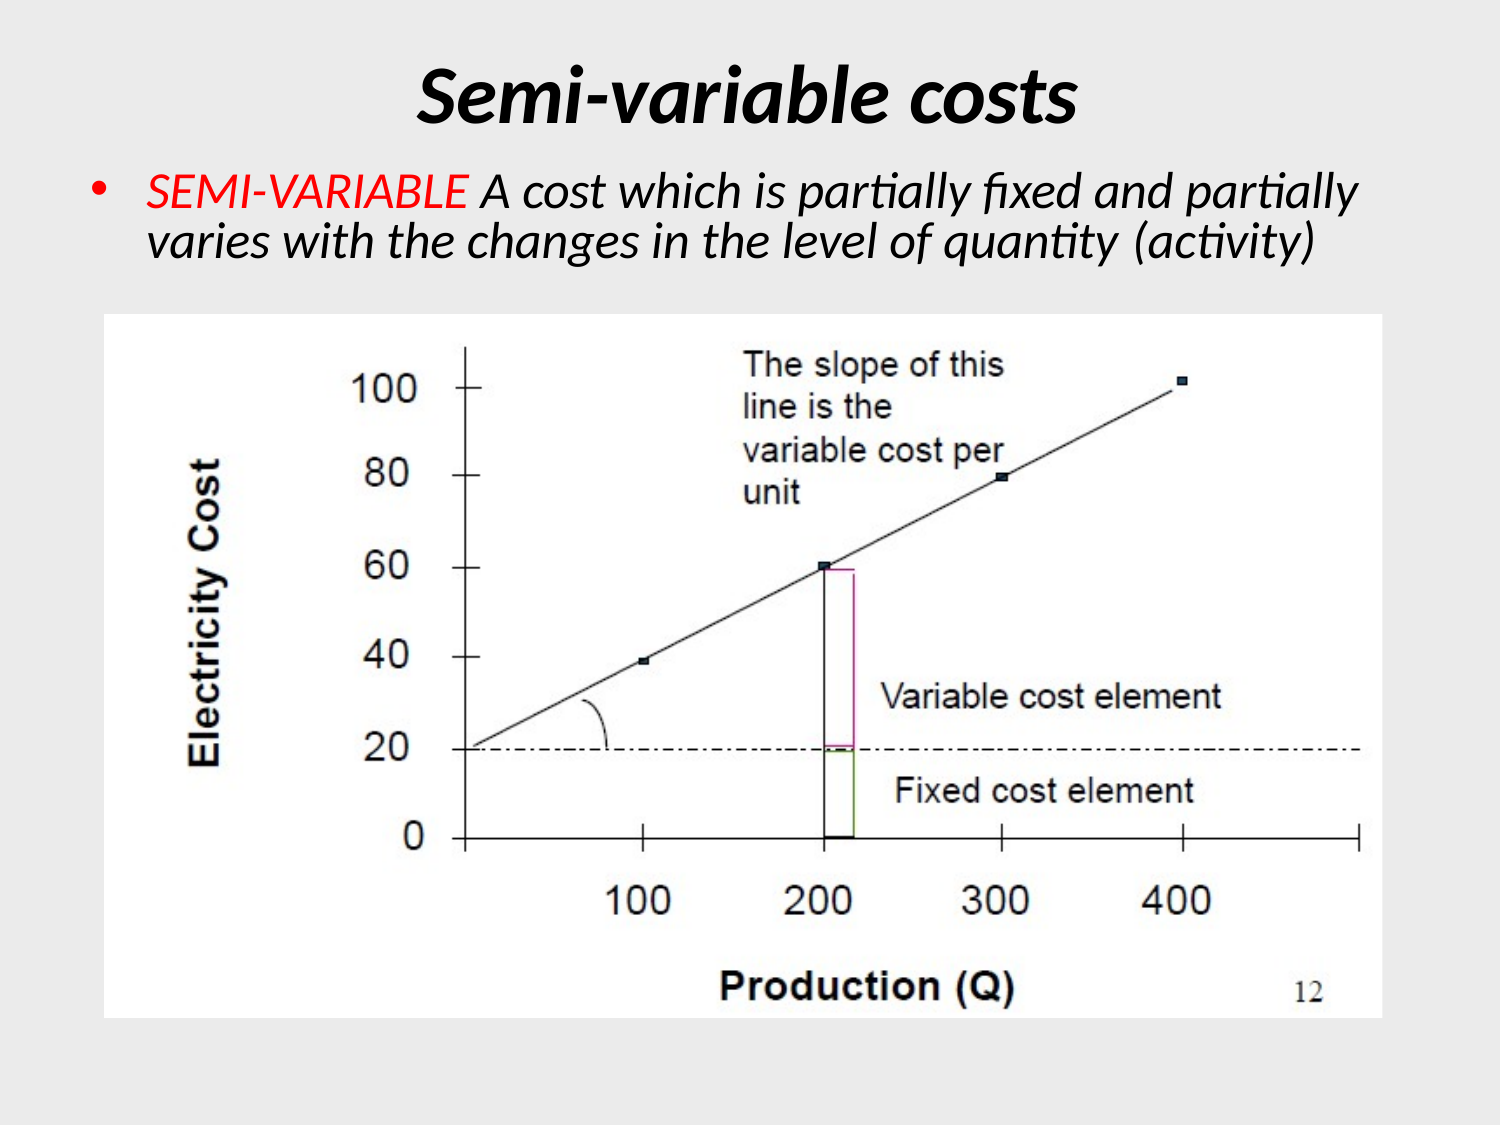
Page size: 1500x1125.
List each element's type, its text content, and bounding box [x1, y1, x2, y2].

text_box [104, 314, 1383, 1018]
text_box SEMI-VARIABLE A cost which is partially fixed and partially varies with the changes in the level of quantity (activity) [87, 154, 1373, 269]
title Semi-variable costs [415, 38, 1085, 154]
